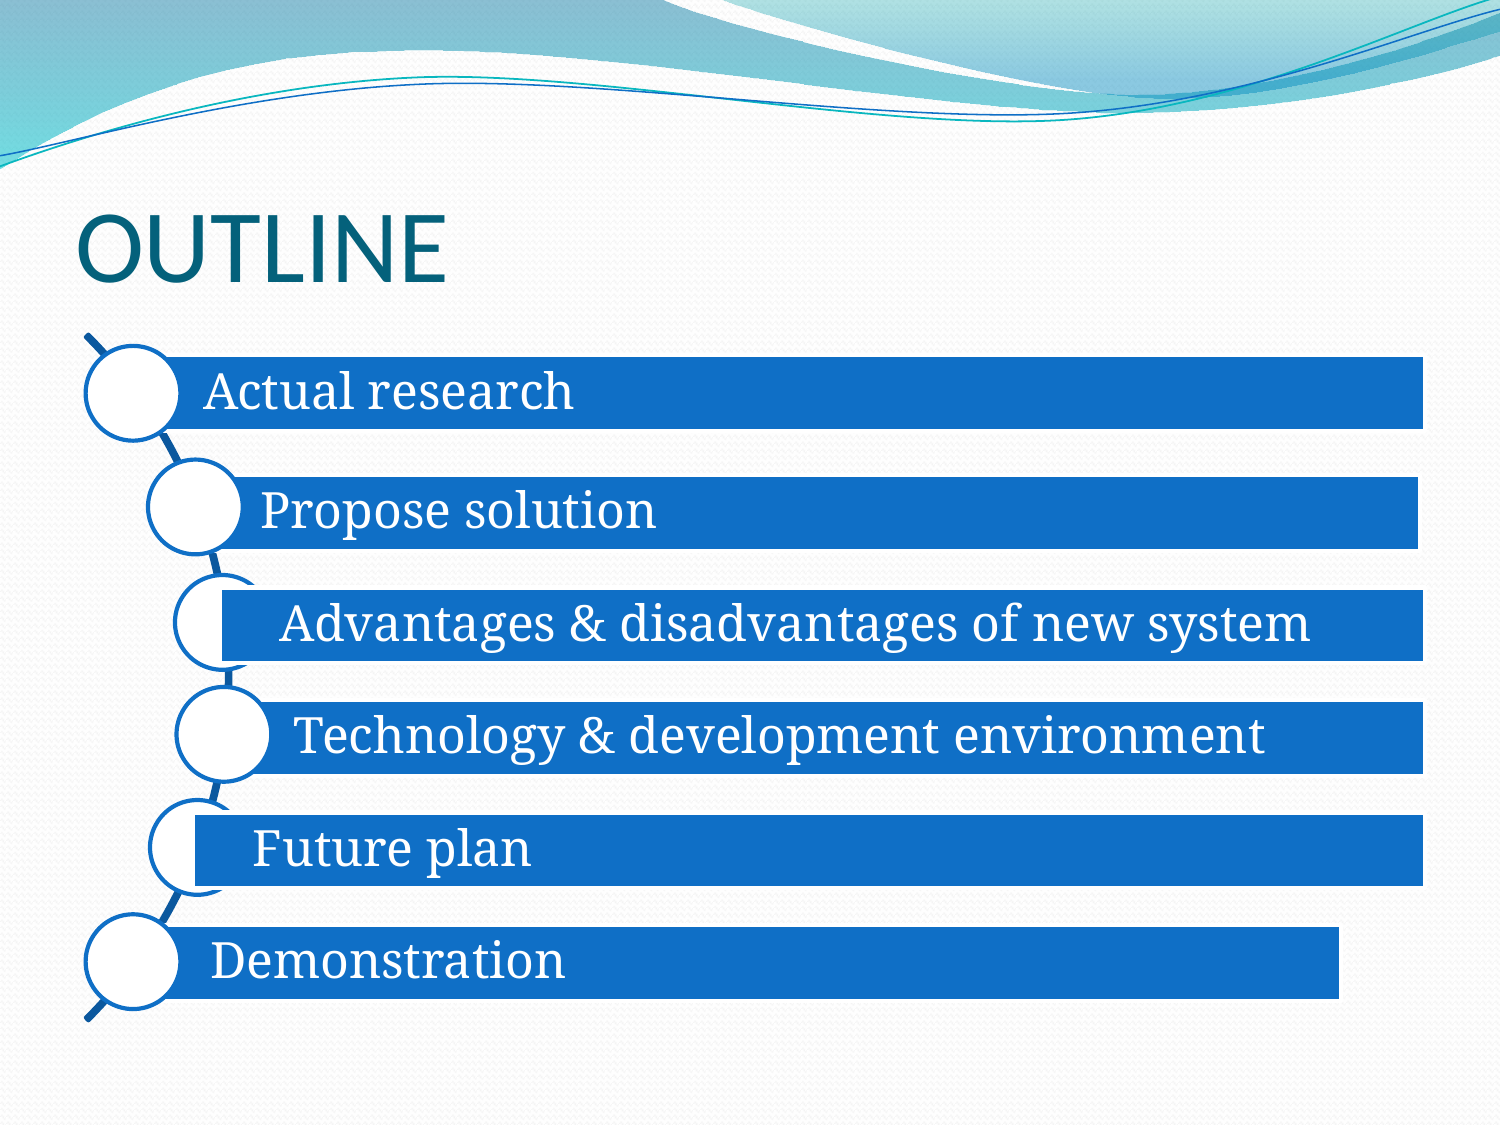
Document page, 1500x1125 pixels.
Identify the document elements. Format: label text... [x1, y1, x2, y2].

title OUTLINE [75, 115, 1425, 303]
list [74, 317, 1426, 1038]
